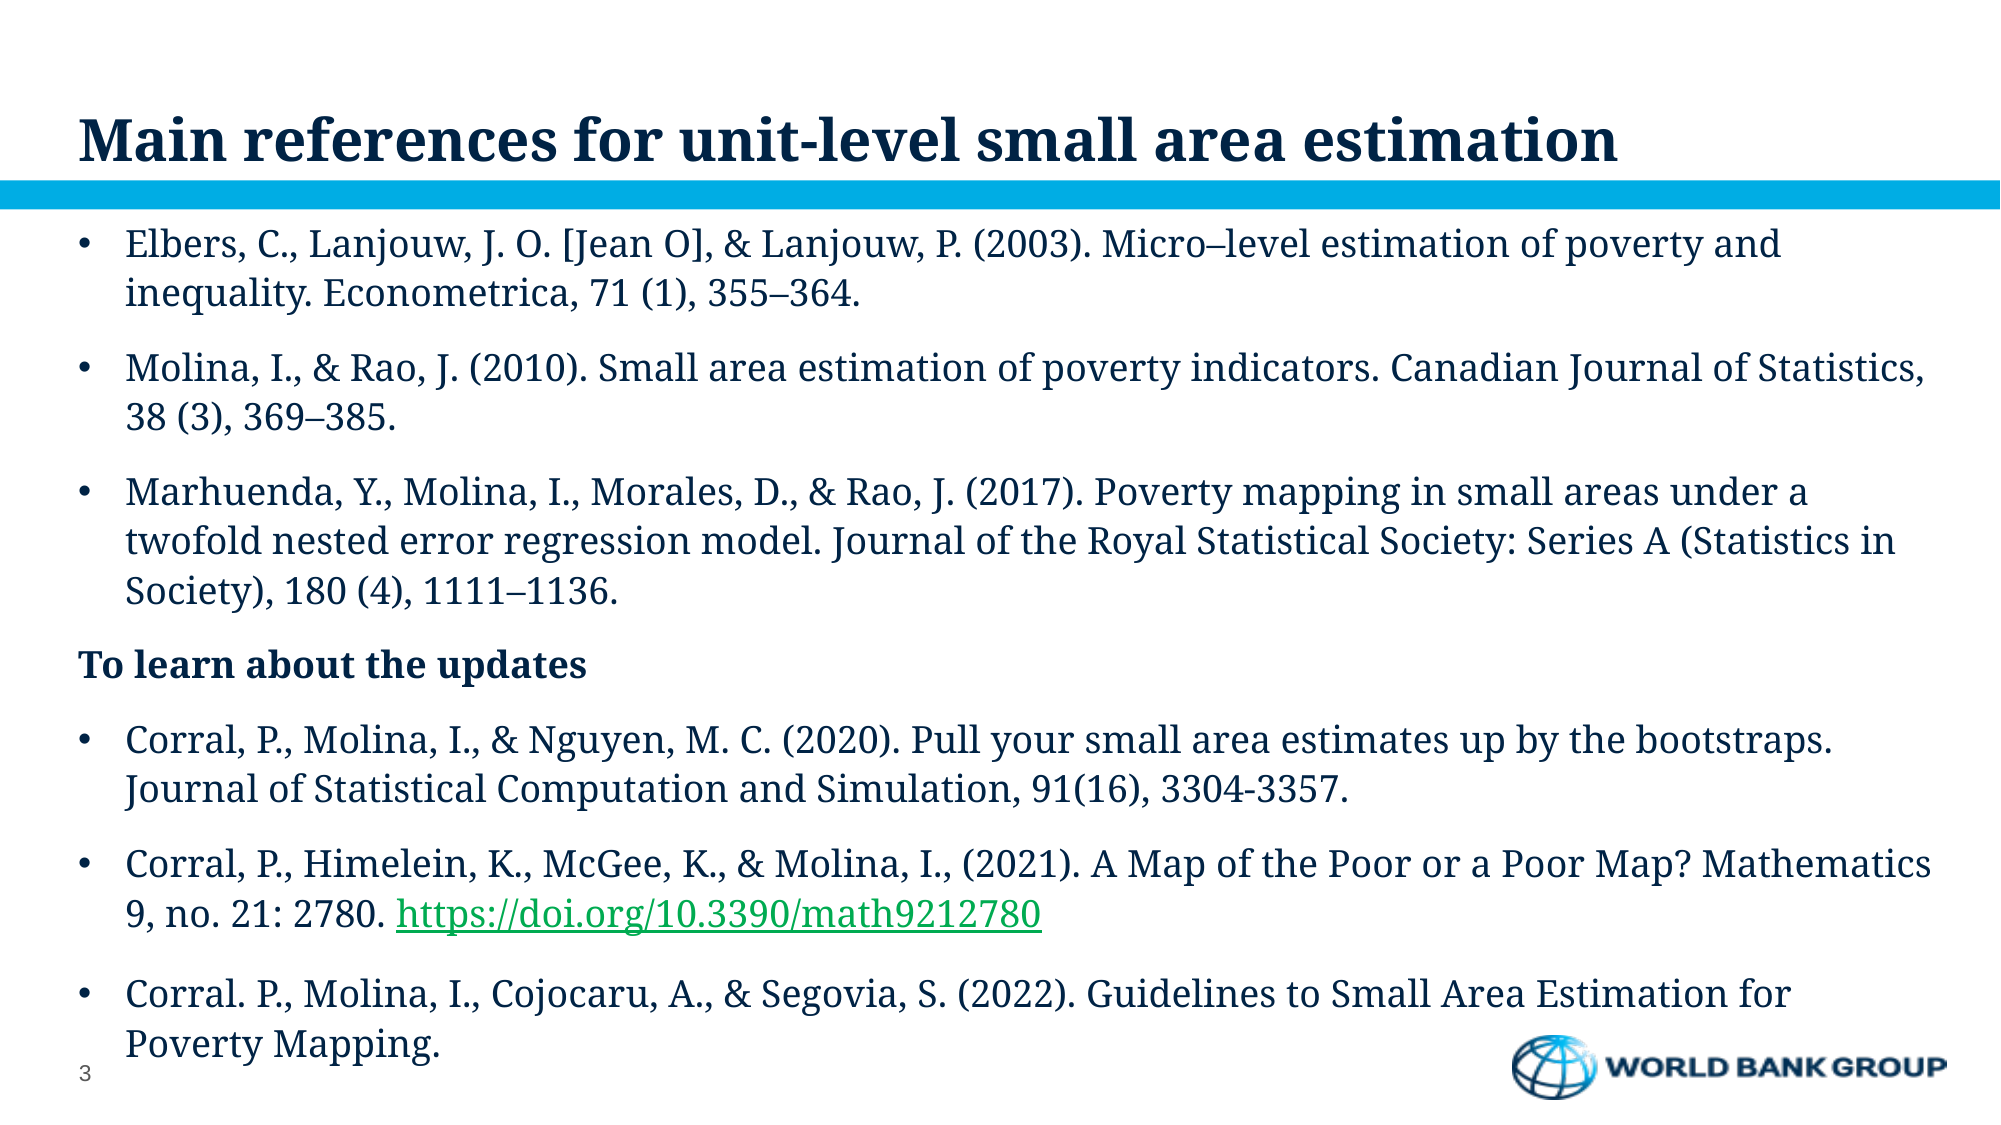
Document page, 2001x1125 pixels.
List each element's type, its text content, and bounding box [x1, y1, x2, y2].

picture [1512, 1035, 1947, 1100]
list Elbers, C., Lanjouw, J. O. [Jean O], & Lanjouw, P. (2003). Micro–level estimation of poverty and inequality. Econometrica, 71 (1), 355–364. Molina, I., & Rao, J. (2010). Small area estimation of poverty indicators. Canadian Journal of Statistics, 38 (3), 369–385. Marhuenda, Y., Molina, I., Morales, D., & Rao, J. (2017). Poverty mapping in small areas under a twofold nested error regression model. Journal of the Royal Statistical Society: Series A (Statistics in Society), 180 (4), 1111–1136. To learn about the updates Corral, P., Molina, I., & Nguyen, M. C. (2020). Pull your small area estimates up by the bootstraps. Journal of Statistical Computation and Simulation, 91(16), 3304-3357. Corral, P., Himelein, K., McGee, K., & Molina, I., (2021). A Map of the Poor or a Poor Map? Mathematics 9, no. 21: 2780. https://doi.org/10.3390/math9212780 Corral. P., Molina, I., Cojocaru, A., & Segovia, S. (2022). Guidelines to Small Area Estimation for Poverty Mapping. [77, 215, 1941, 1043]
title Main references for unit-level small area estimation [78, 49, 1929, 174]
slide_number 3 [78, 1042, 149, 1103]
